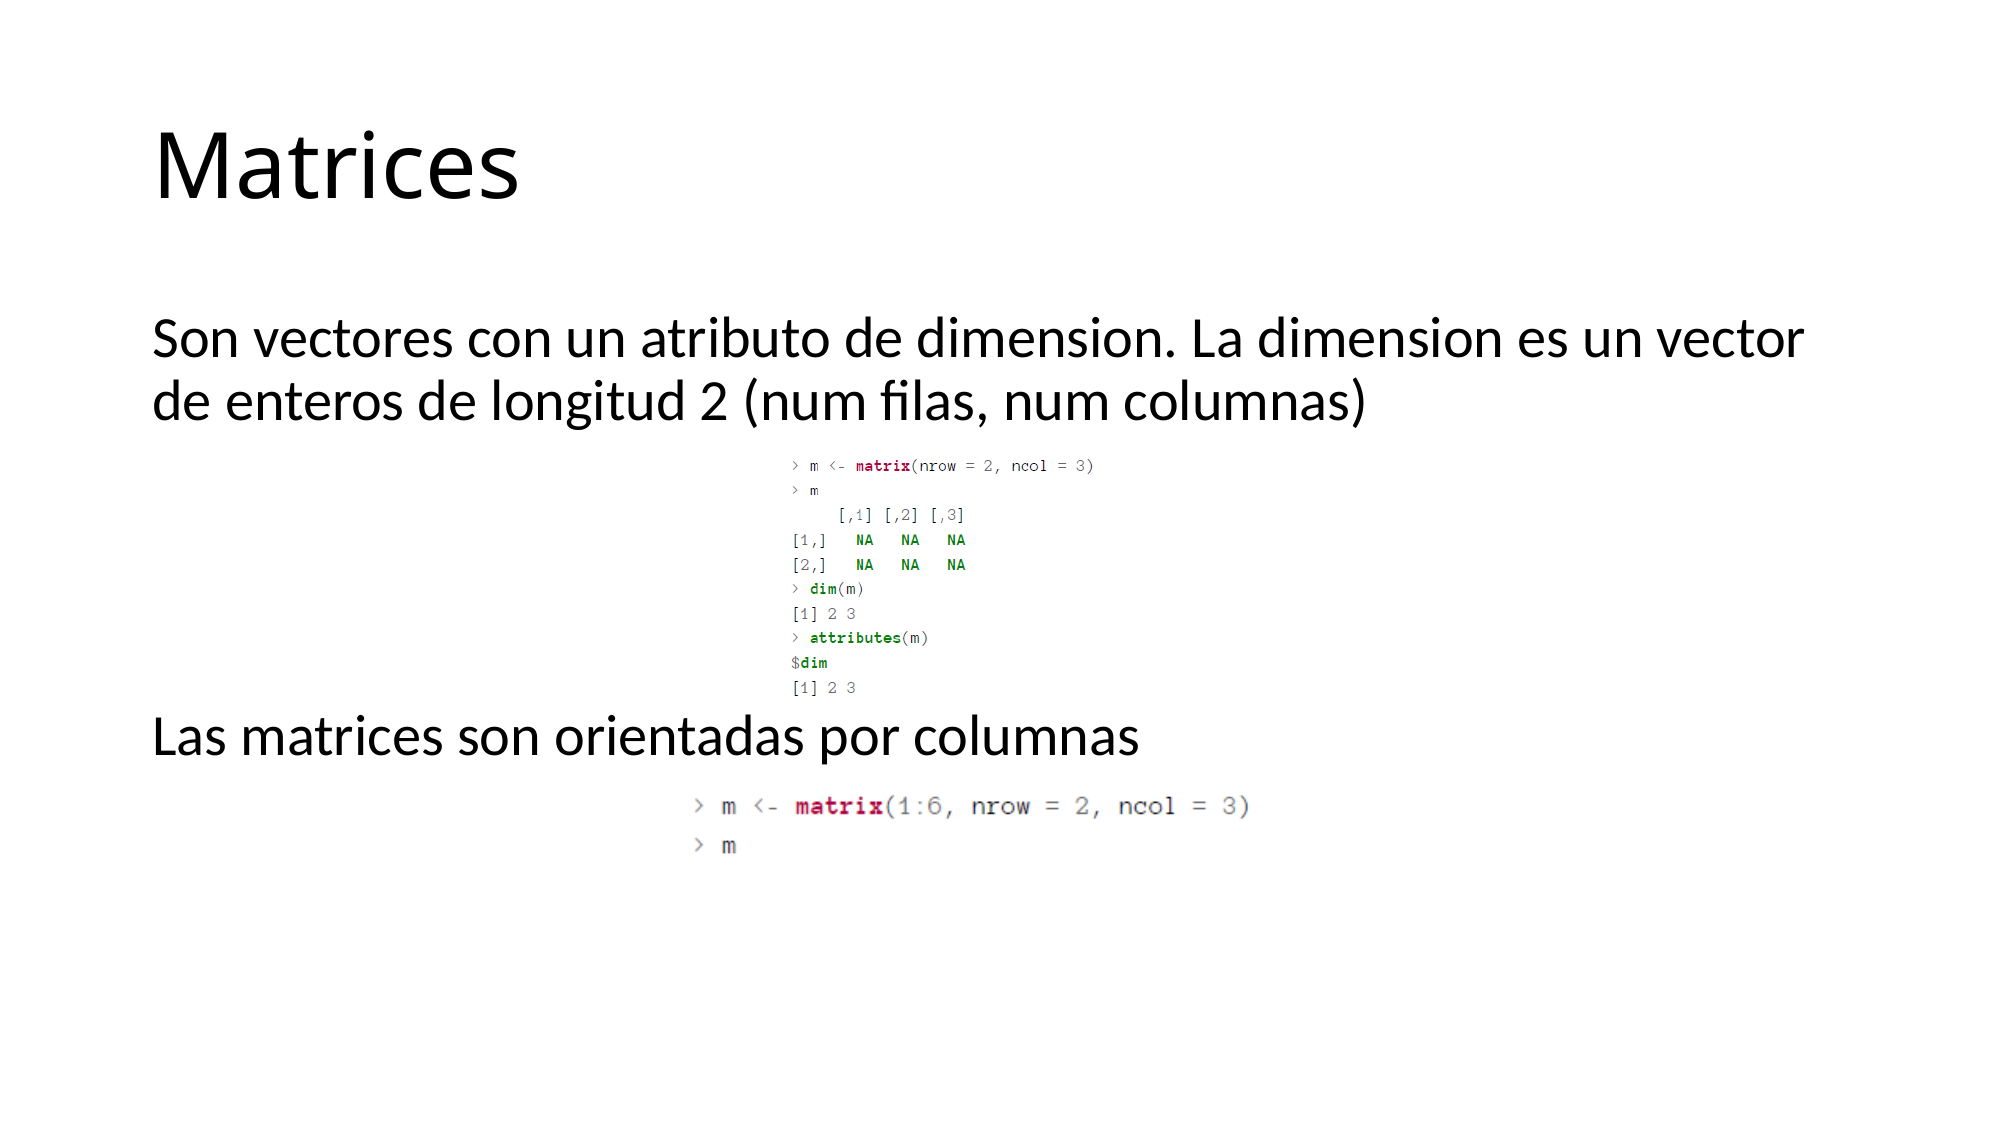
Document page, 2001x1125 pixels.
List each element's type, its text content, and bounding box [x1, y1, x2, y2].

picture [669, 783, 1265, 863]
list Son vectores con un atributo de dimension. La dimension es un vector de enteros de longitud 2 (num filas, num columnas) Las matrices son orientadas por columnas [137, 299, 1863, 1014]
picture [776, 446, 1109, 713]
title Matrices [137, 59, 1863, 278]
